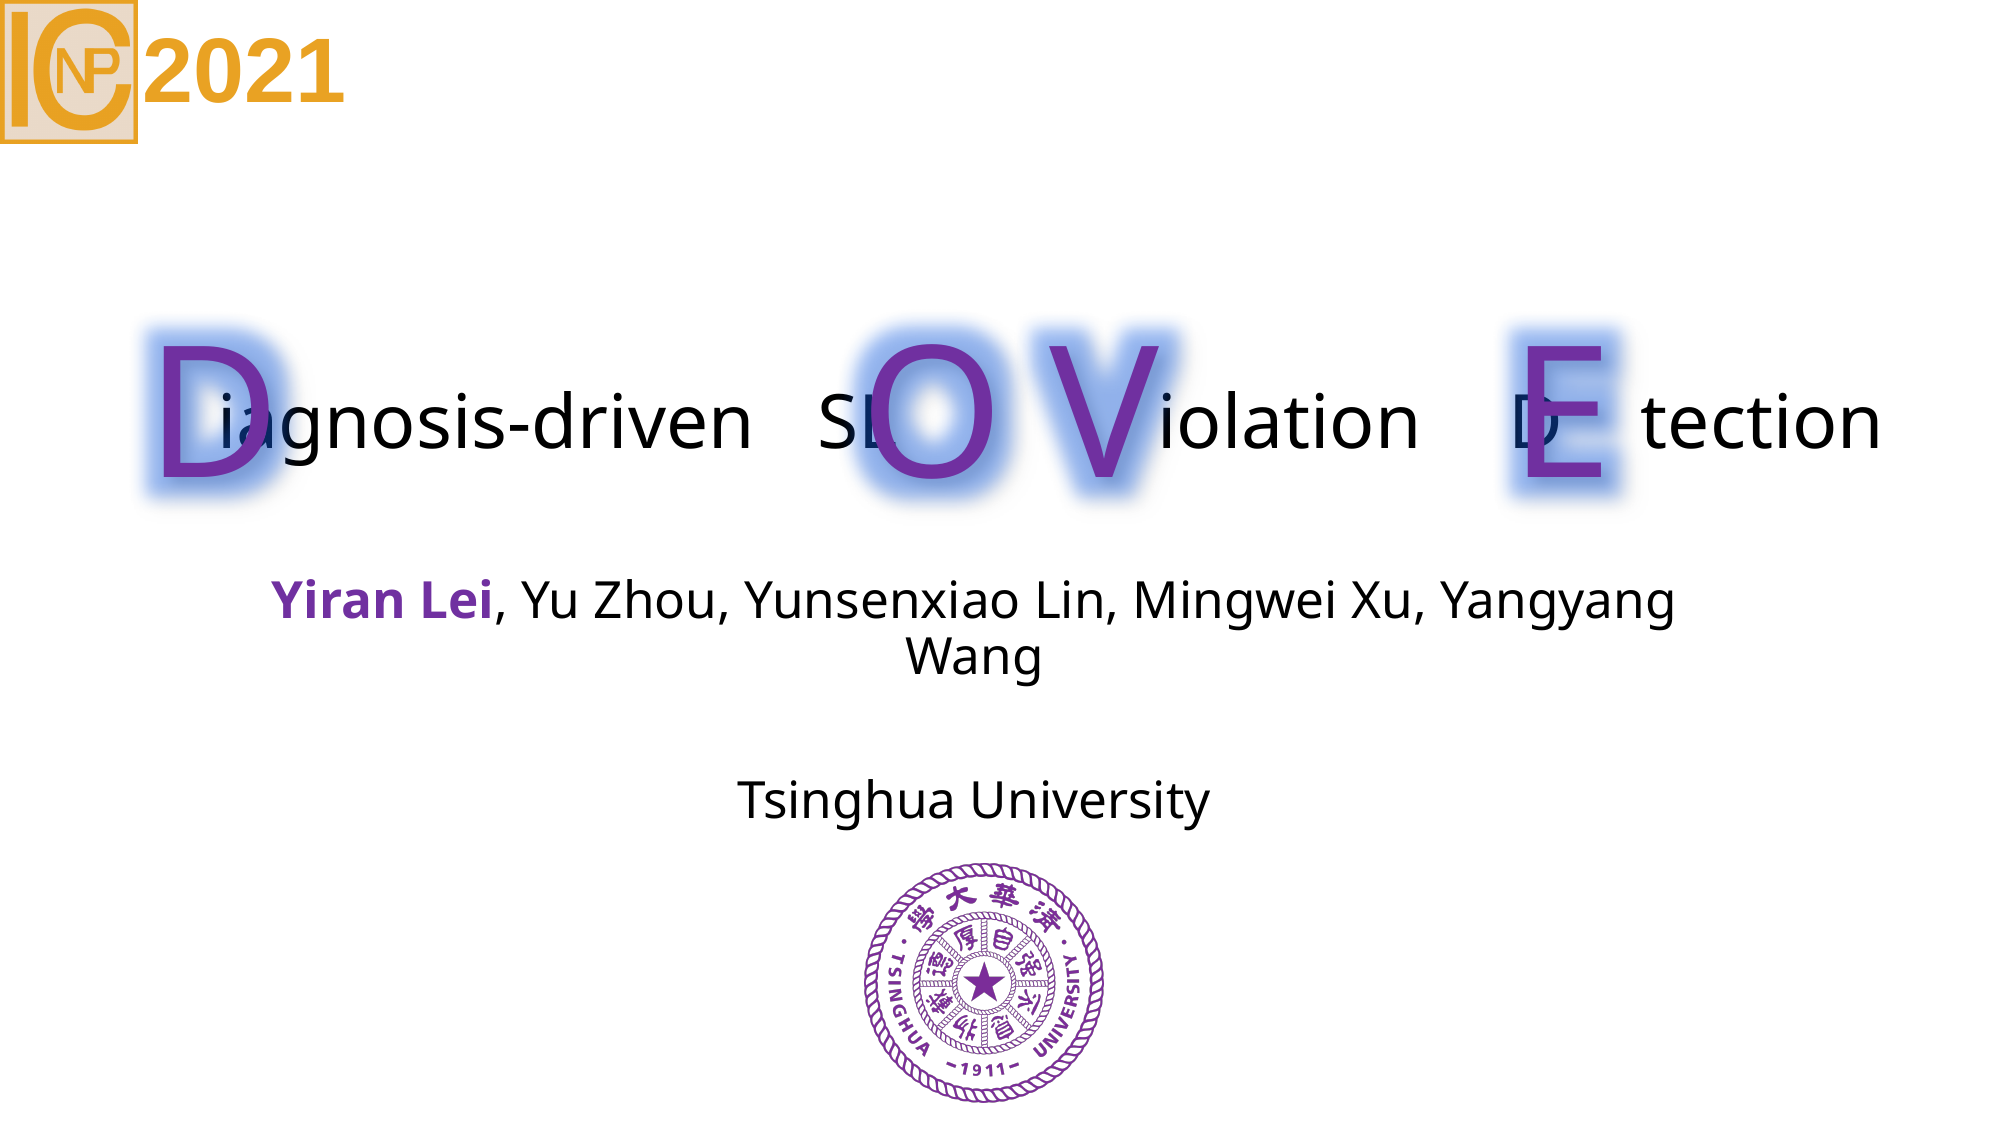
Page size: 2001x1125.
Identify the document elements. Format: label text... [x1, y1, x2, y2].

text_box D [131, 287, 389, 522]
title iagnosis-driven SL iolation D tection [187, 107, 1914, 500]
text_box 2021 [138, 3, 386, 129]
text_box E [1495, 287, 1754, 522]
picture [0, 0, 138, 144]
text_box V [1035, 287, 1293, 522]
text_box O [846, 287, 1004, 522]
subtitle Yiran Lei, Yu Zhou, Yunsenxiao Lin, Mingwei Xu, Yangyang Wang Tsinghua University [187, 567, 1761, 839]
picture [864, 863, 1104, 1104]
